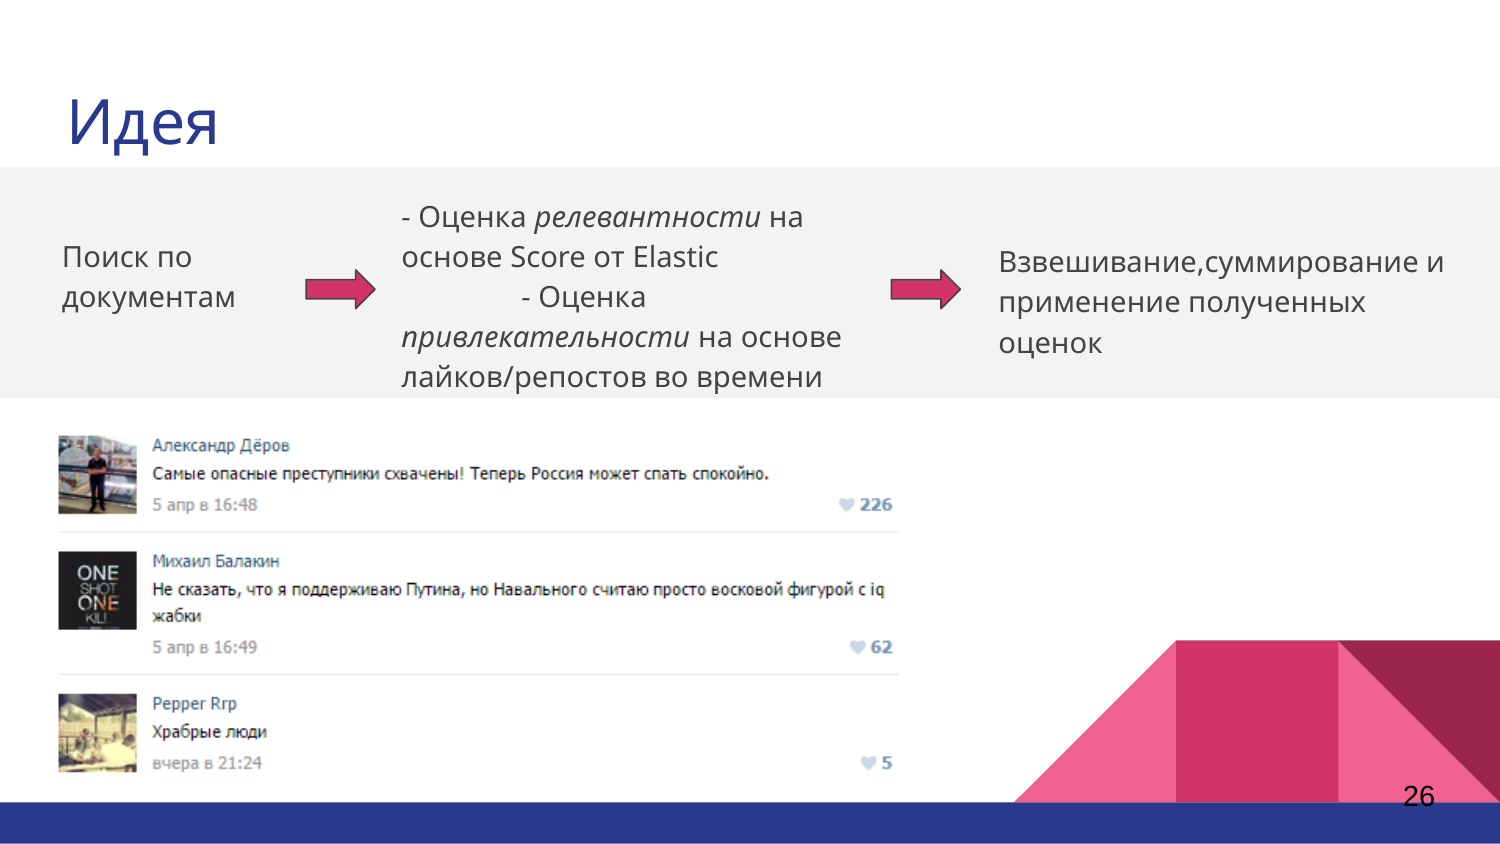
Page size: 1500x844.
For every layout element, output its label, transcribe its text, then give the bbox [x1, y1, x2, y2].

list Поиск по документам [46, 218, 261, 361]
list - Оценка релевантности на основе Score от Elastic - Оценка привлекательности на основе лайков/репостов во времени [386, 177, 869, 352]
list Взвешивание,суммирование и применение полученных оценок [983, 223, 1466, 375]
text_box [891, 269, 961, 309]
text_box [0, 166, 1500, 399]
slide_number 26 [1387, 762, 1478, 828]
text_box [306, 269, 376, 309]
title Идея [51, 67, 1449, 167]
picture [50, 425, 916, 800]
